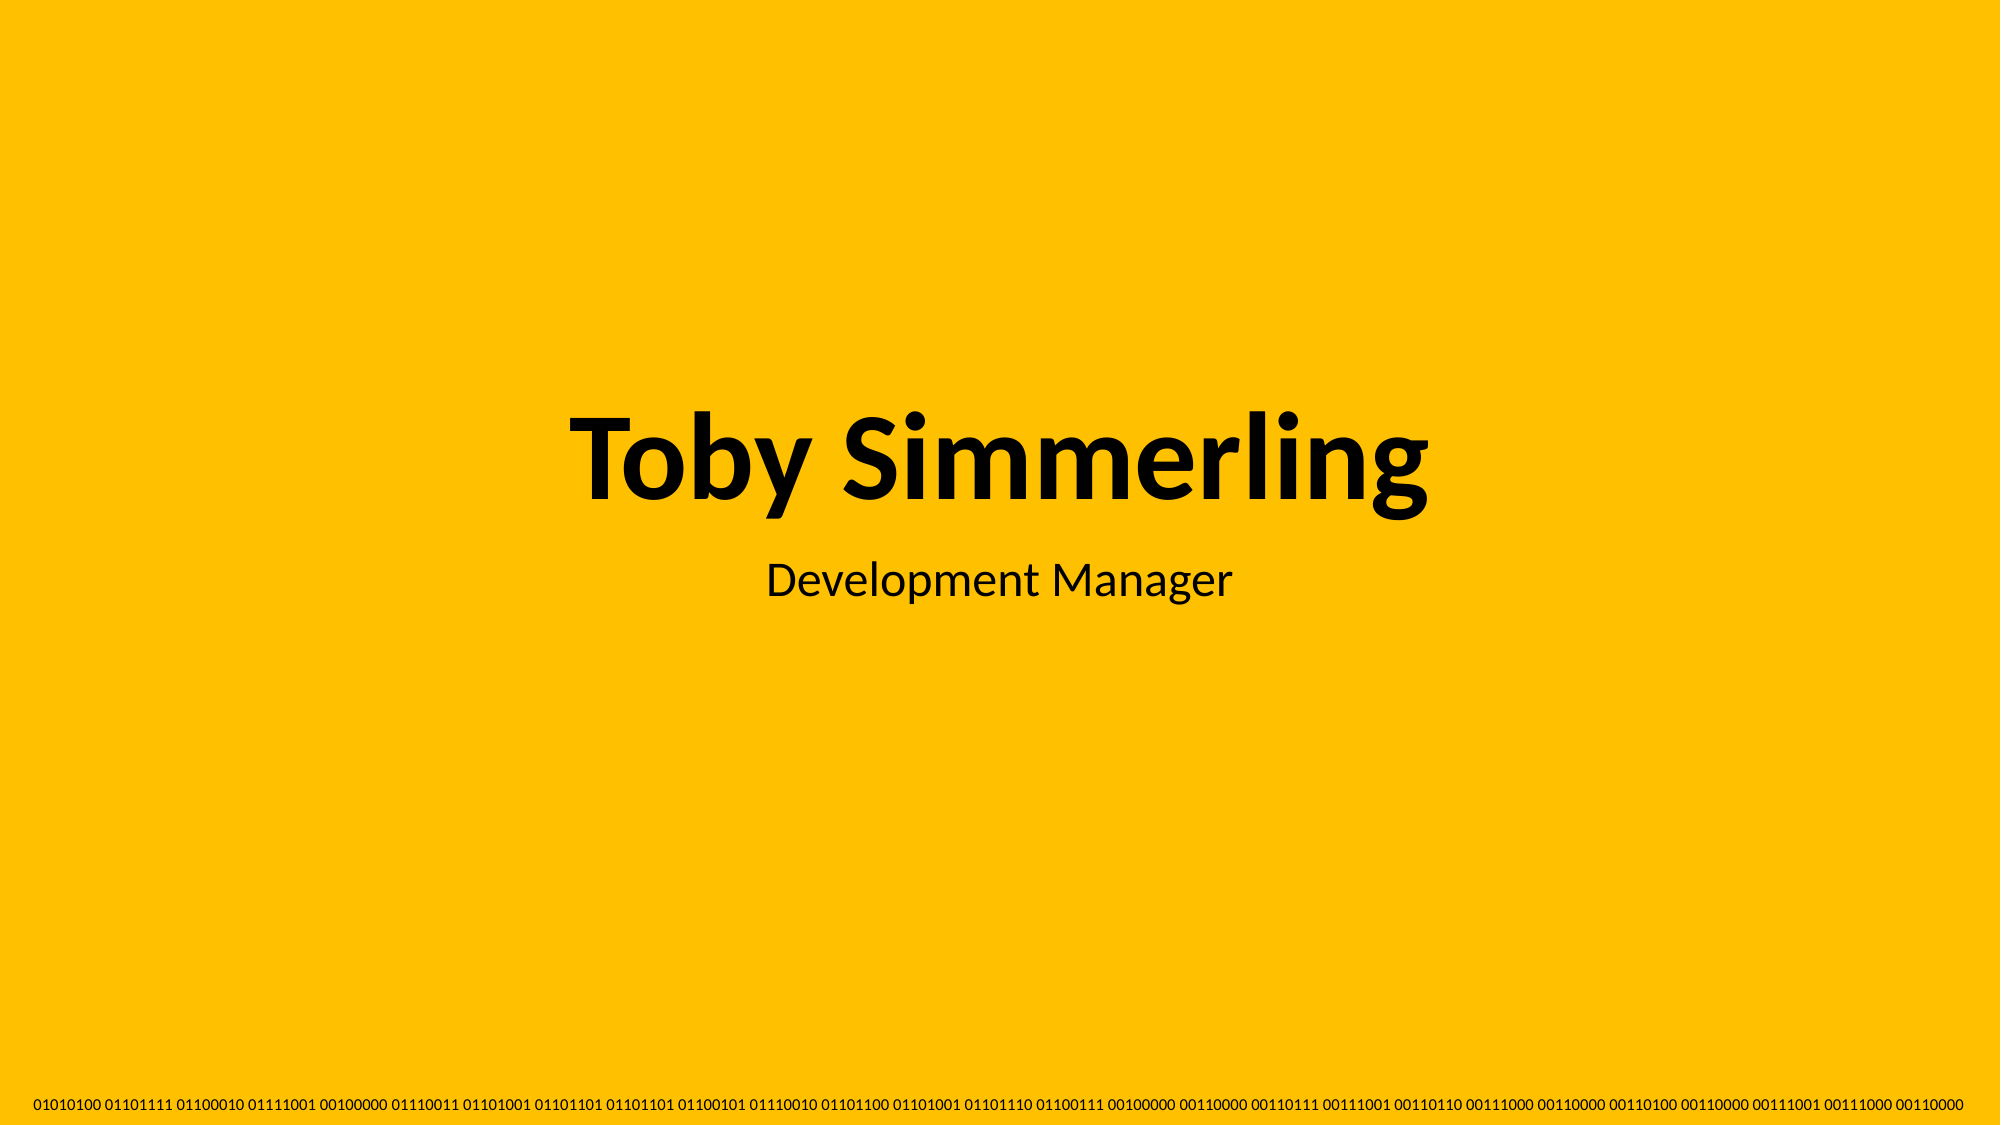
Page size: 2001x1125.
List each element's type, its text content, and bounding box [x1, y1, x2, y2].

slide_number 01010100 01101111 01100010 01111001 00100000 01110011 01101001 01101101 01101101 01100101 01110010 01101100 01101001 01101110 01100111 00100000 00110000 00110111 00111001 00110110 00111000 00110000 00110100 00110000 00111001 00111000 00110000 [0, 1082, 2000, 1125]
title Toby Simmerling [249, 313, 1750, 535]
subtitle Development Manager [249, 545, 1750, 818]
